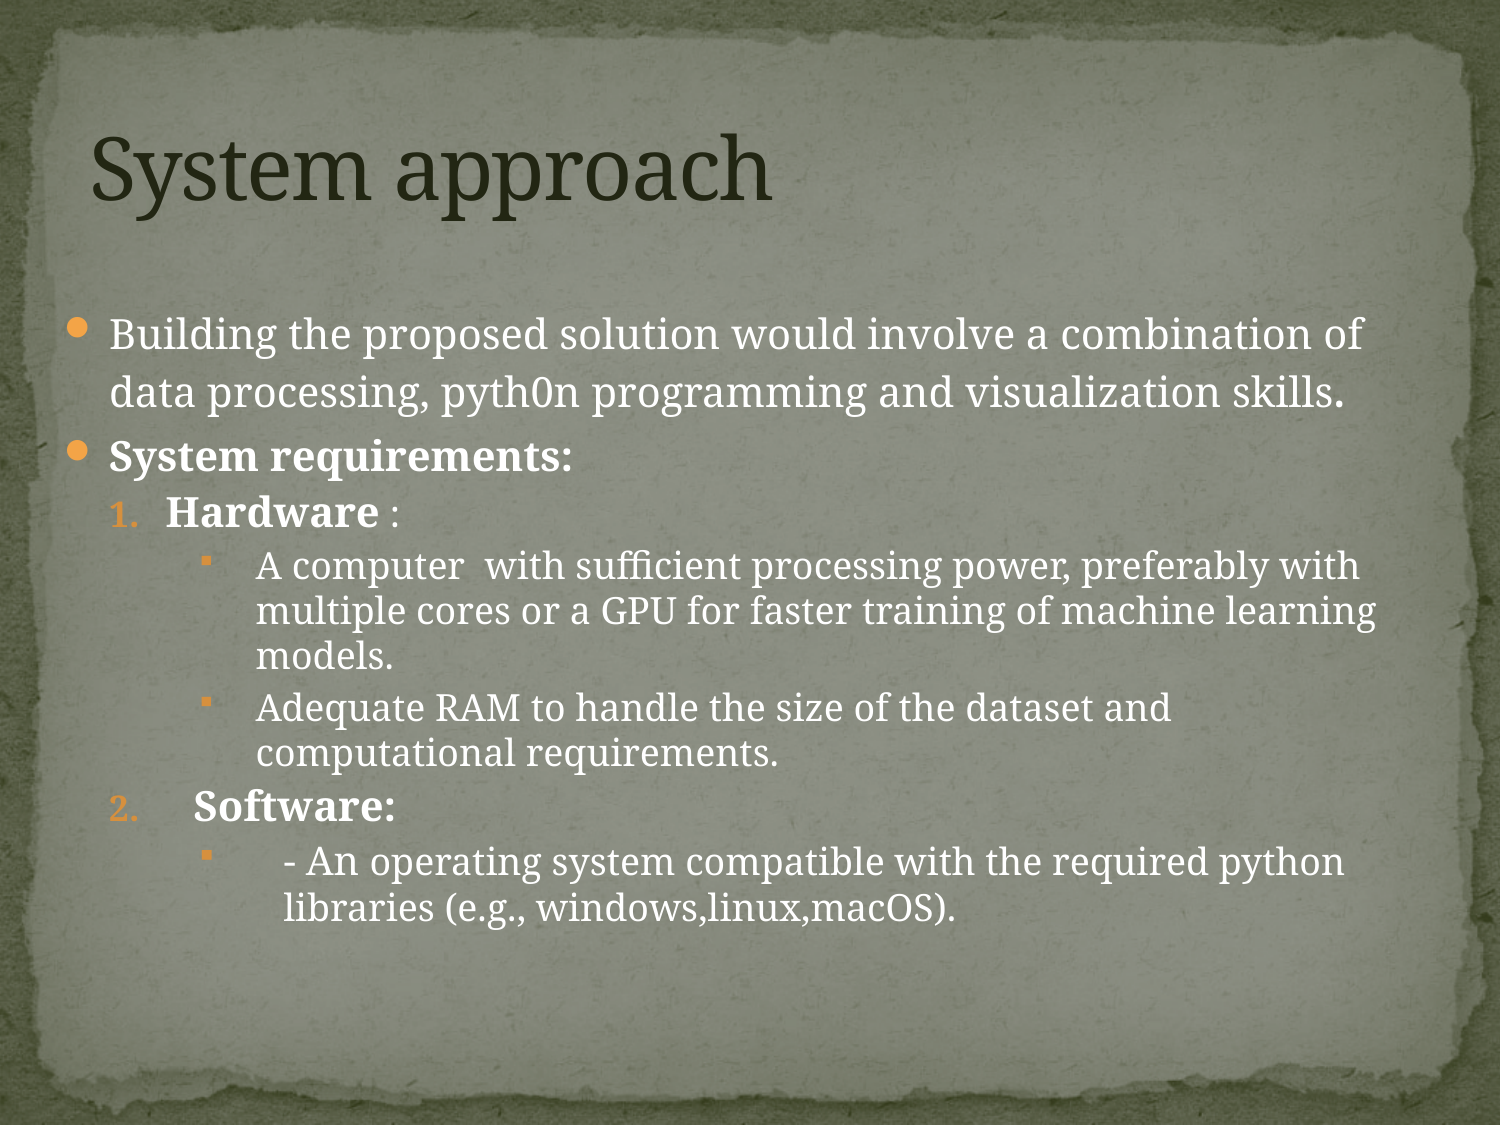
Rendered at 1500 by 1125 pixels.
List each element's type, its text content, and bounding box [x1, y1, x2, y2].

list Building the proposed solution would involve a combination of data processing, pyth0n programming and visualization skills. System requirements: Hardware : A computer with sufficient processing power, preferably with multiple cores or a GPU for faster training of machine learning models. Adequate RAM to handle the size of the dataset and computational requirements. Software: - An operating system compatible with the required python libraries (e.g., windows,linux,macOS). [49, 299, 1445, 1001]
title System approach [74, 24, 1425, 225]
